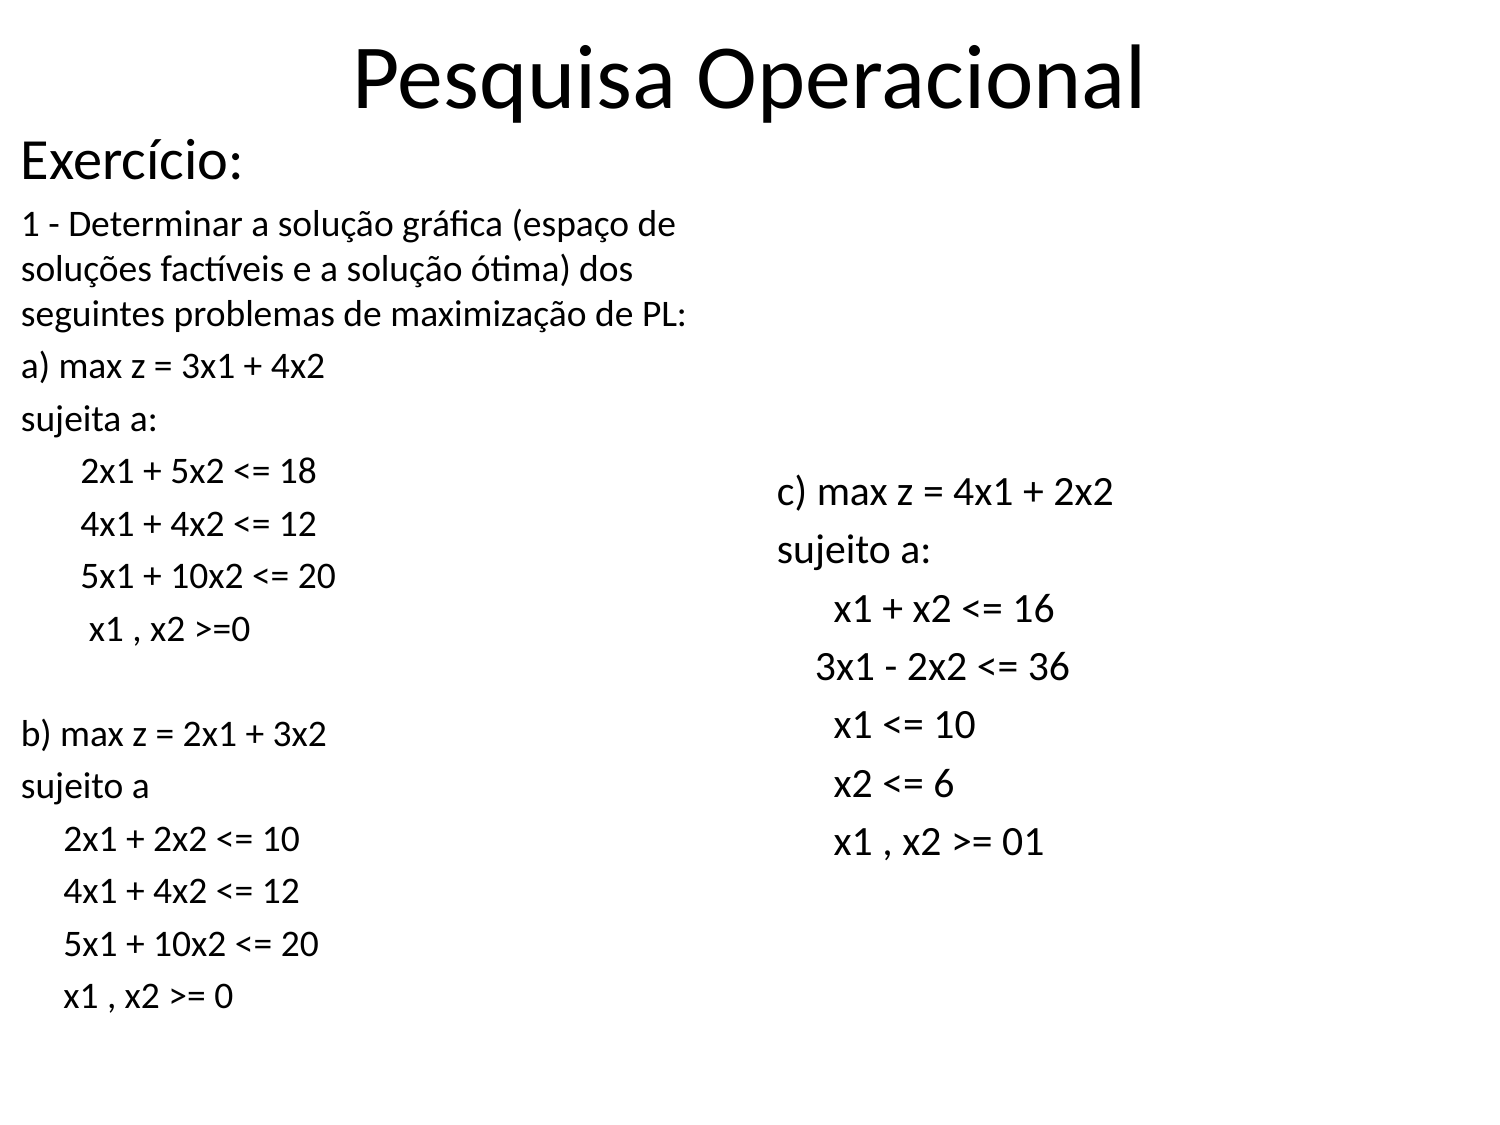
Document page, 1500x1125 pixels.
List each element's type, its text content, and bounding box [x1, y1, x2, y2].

text_box c) max z = 4x1 + 2x2 sujeito a: x1 + x2 <= 16 3x1 - 2x2 <= 36 x1 <= 10 x2 <= 6 x1 , x2 >= 01 [761, 456, 1499, 1125]
list Exercício: 1 - Determinar a solução gráfica (espaço de soluções factíveis e a solução ótima) dos seguintes problemas de maximização de PL: a) max z = 3x1 + 4x2 sujeita a: 2x1 + 5x2 <= 18 4x1 + 4x2 <= 12 5x1 + 10x2 <= 20 x1 , x2 >=0 b) max z = 2x1 + 3x2 sujeito a 2x1 + 2x2 <= 10 4x1 + 4x2 <= 12 5x1 + 10x2 <= 20 x1 , x2 >= 0 [5, 113, 762, 1125]
title Pesquisa Operacional [75, 7, 1425, 138]
